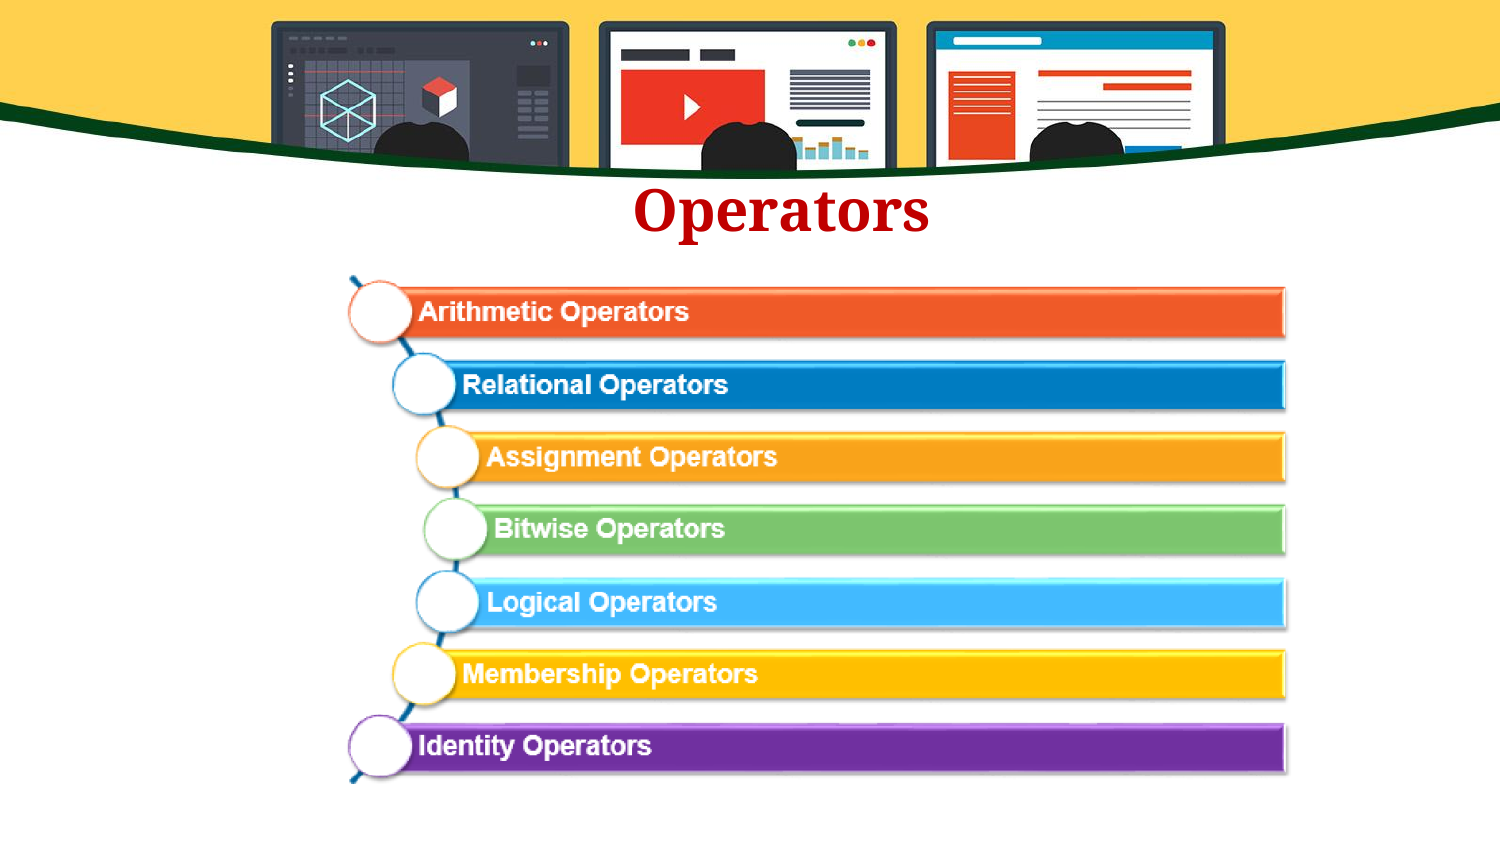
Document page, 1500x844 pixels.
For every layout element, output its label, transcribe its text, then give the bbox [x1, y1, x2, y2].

title Operators [105, 145, 1459, 271]
picture [0, 0, 1500, 844]
